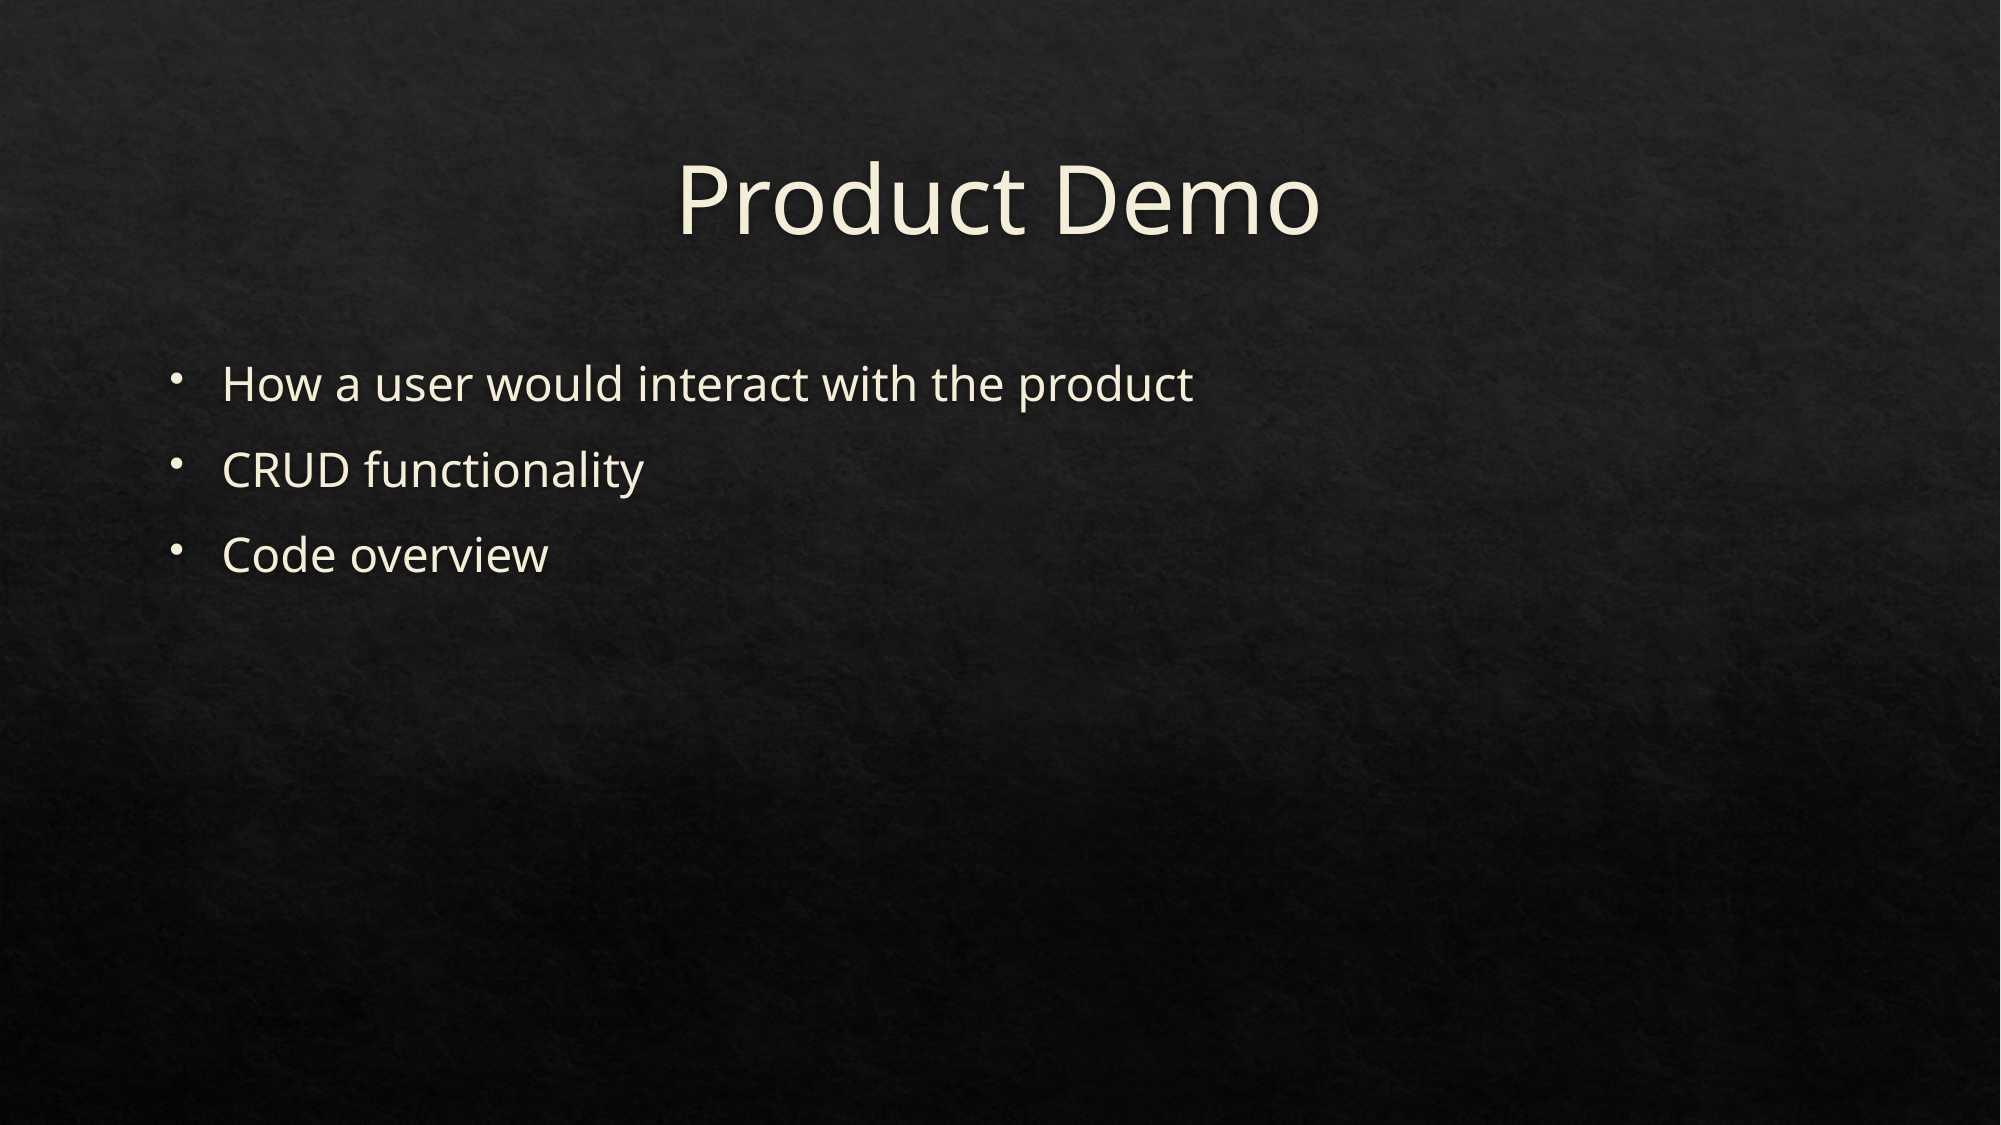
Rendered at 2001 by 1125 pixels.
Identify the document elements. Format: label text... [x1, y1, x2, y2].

list How a user would interact with the product CRUD functionality Code overview [149, 340, 1849, 950]
title Product Demo [149, 99, 1849, 307]
